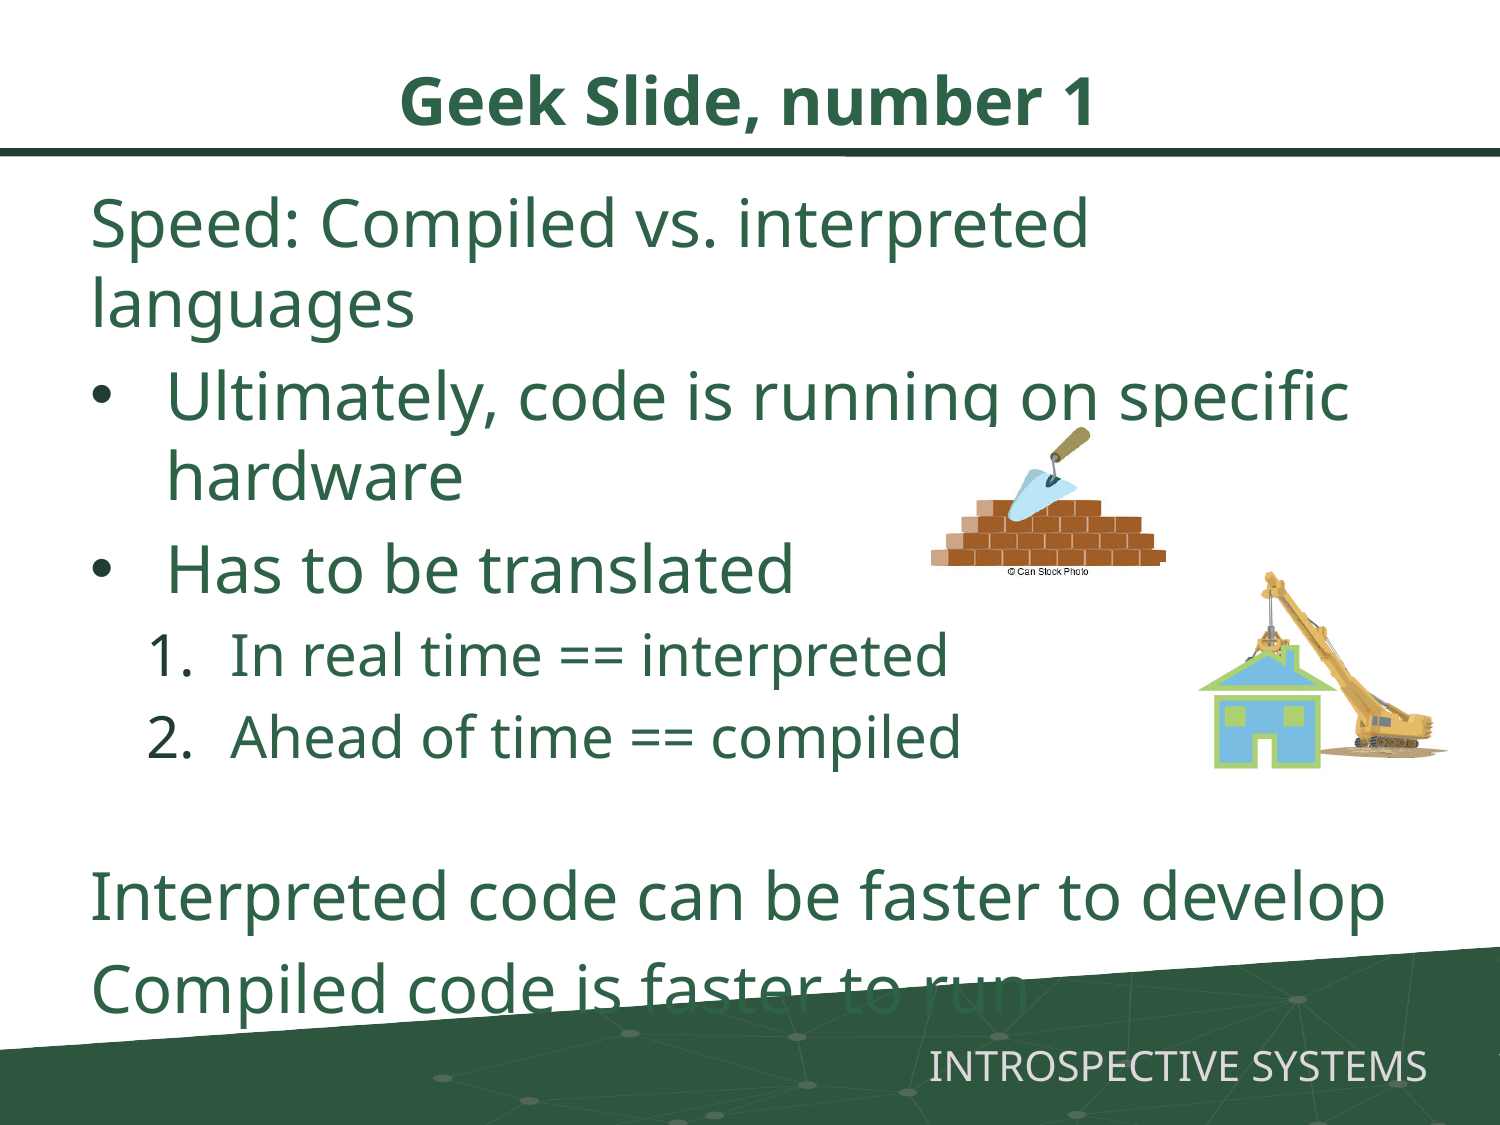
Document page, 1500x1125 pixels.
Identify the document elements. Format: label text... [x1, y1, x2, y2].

picture [0, 936, 1500, 1125]
picture [930, 426, 1463, 788]
list Speed: Compiled vs. interpreted languages Ultimately, code is running on specific hardware Has to be translated In real time == interpreted Ahead of time == compiled Interpreted code can be faster to develop Compiled code is faster to run [75, 172, 1425, 975]
title Geek Slide, number 1 [74, 61, 1425, 137]
